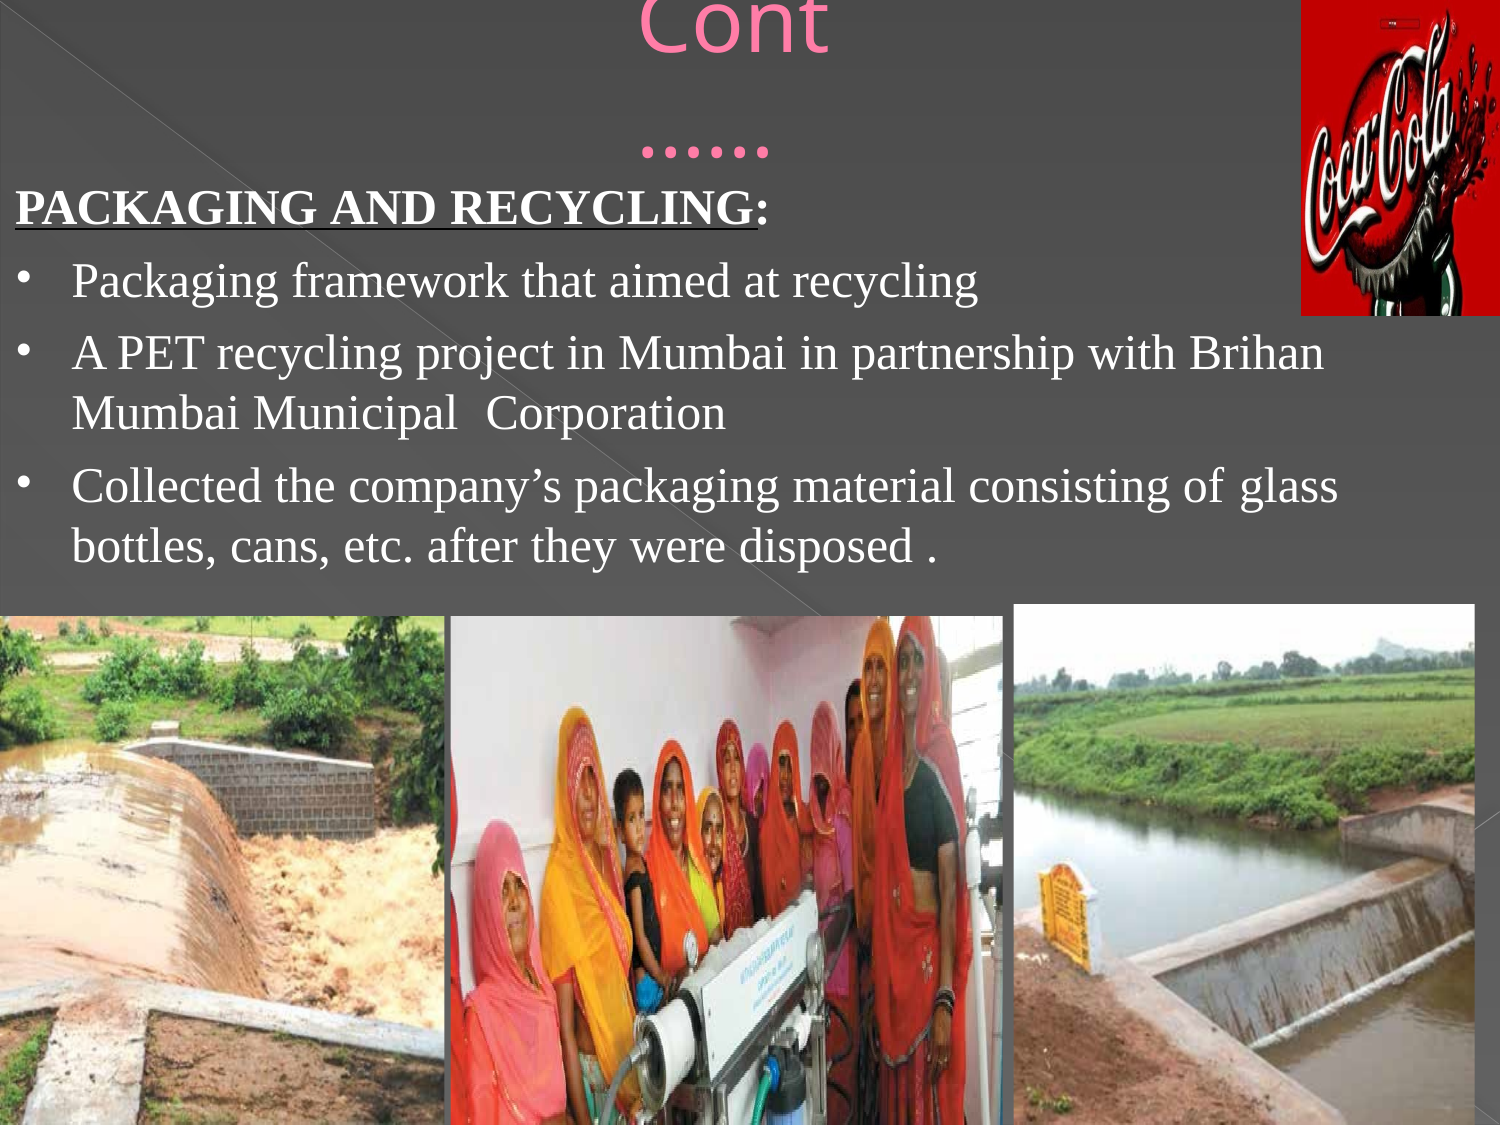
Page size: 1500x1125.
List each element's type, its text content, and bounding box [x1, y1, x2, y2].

text_box Collected the company’s packaging material consisting of glass [69, 450, 1345, 513]
text_box [1301, 0, 1500, 316]
text_box PACKAGING AND RECYCLING: [12, 172, 777, 235]
text_box • • [12, 229, 35, 377]
text_box [450, 616, 1003, 1125]
text_box Packaging framework that aimed at recycling [69, 245, 983, 308]
text_box A PET recycling project in Mumbai in partnership with Brihan [69, 317, 1330, 380]
text_box [0, 616, 445, 1125]
text_box bottles, cans, etc. after they were disposed . [69, 510, 943, 573]
text_box [1013, 604, 1475, 1125]
text_box • [12, 446, 35, 509]
text_box Mumbai Municipal Corporation [69, 377, 728, 440]
title Cont…… [634, 0, 866, 175]
